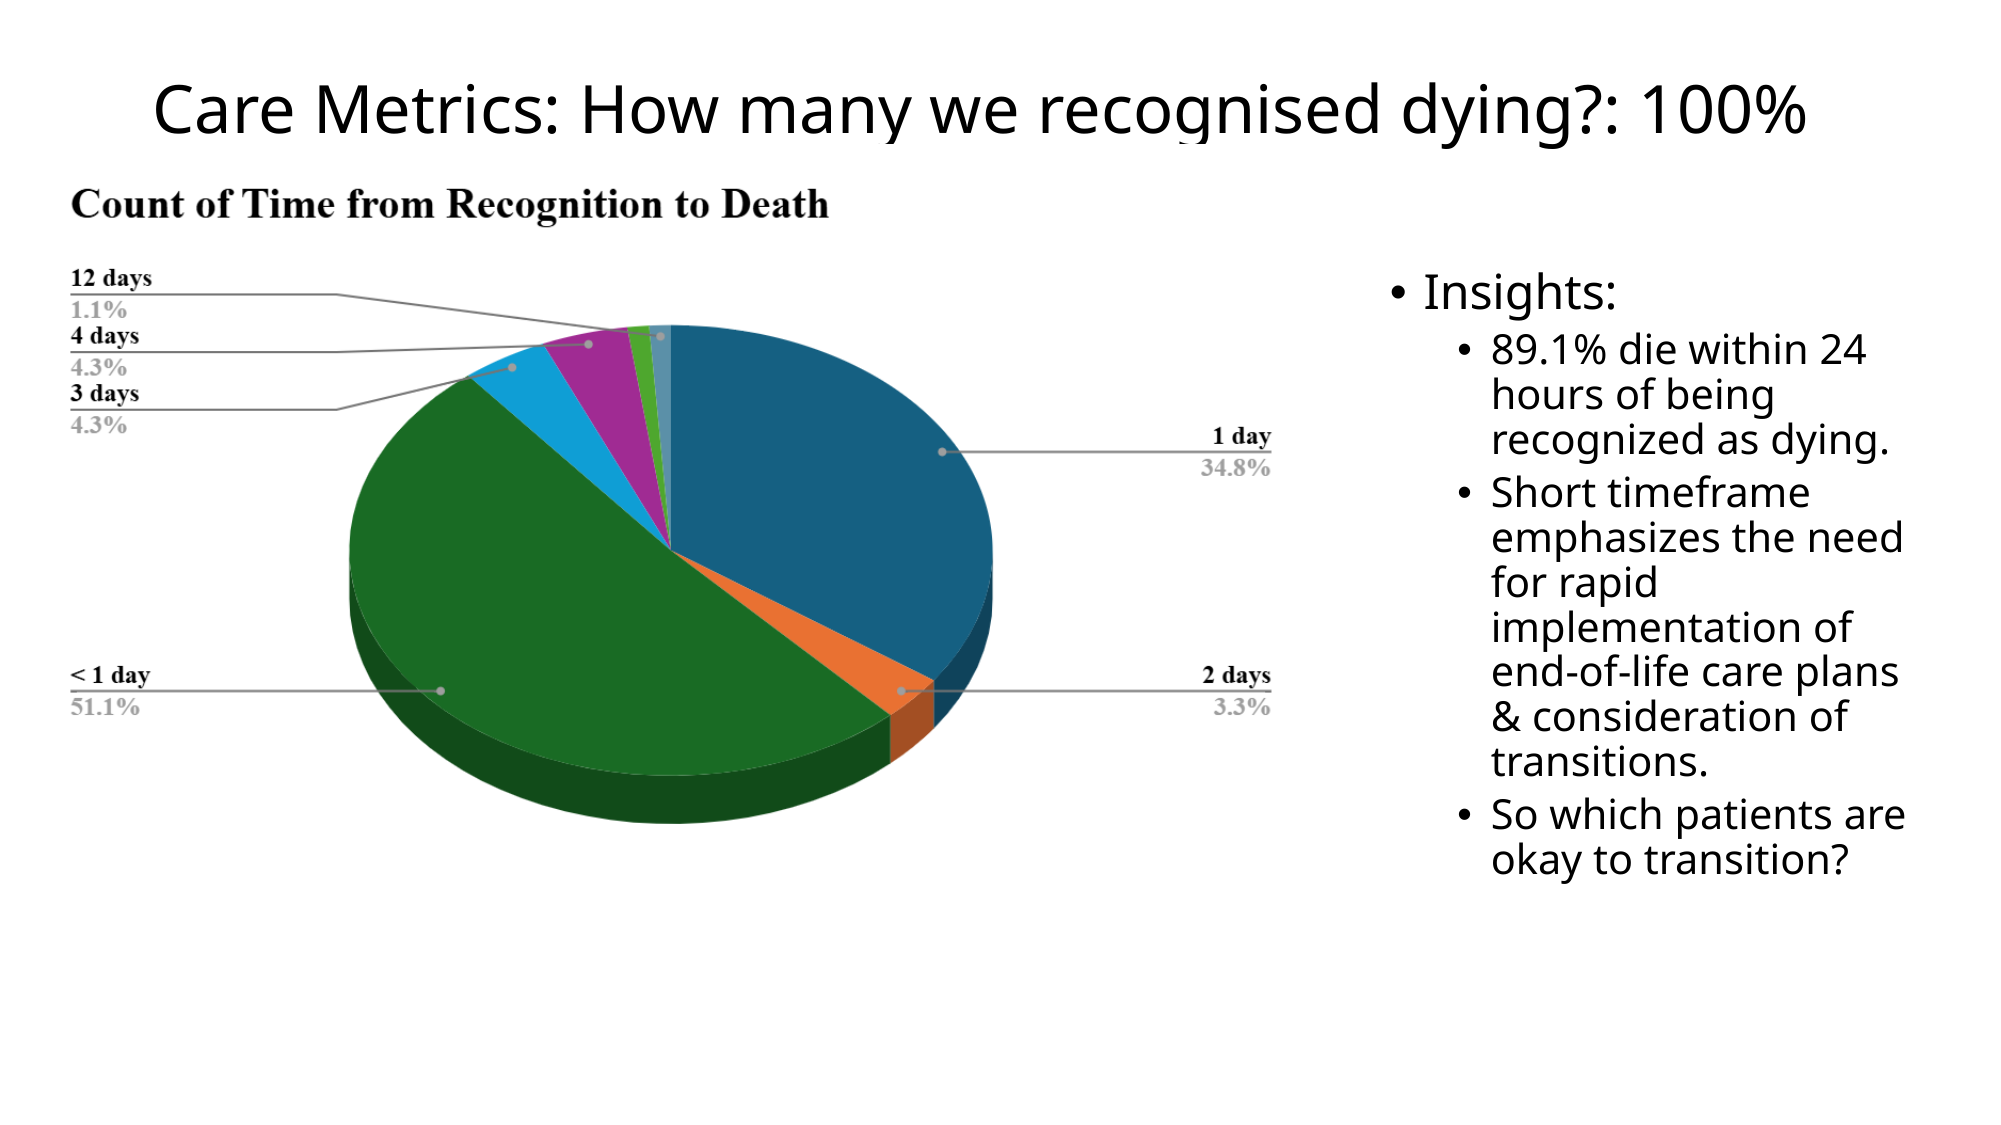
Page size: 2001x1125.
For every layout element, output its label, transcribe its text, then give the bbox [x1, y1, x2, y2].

title Care Metrics: How many we recognised dying?: 100% [137, 32, 1863, 191]
list Insights: 89.1% die within 24 hours of being recognized as dying. Short timeframe emphasizes the need for rapid implementation of end-of-life care plans & consideration of transitions. So which patients are okay to transition? [1374, 260, 1927, 975]
picture [30, 143, 1312, 936]
